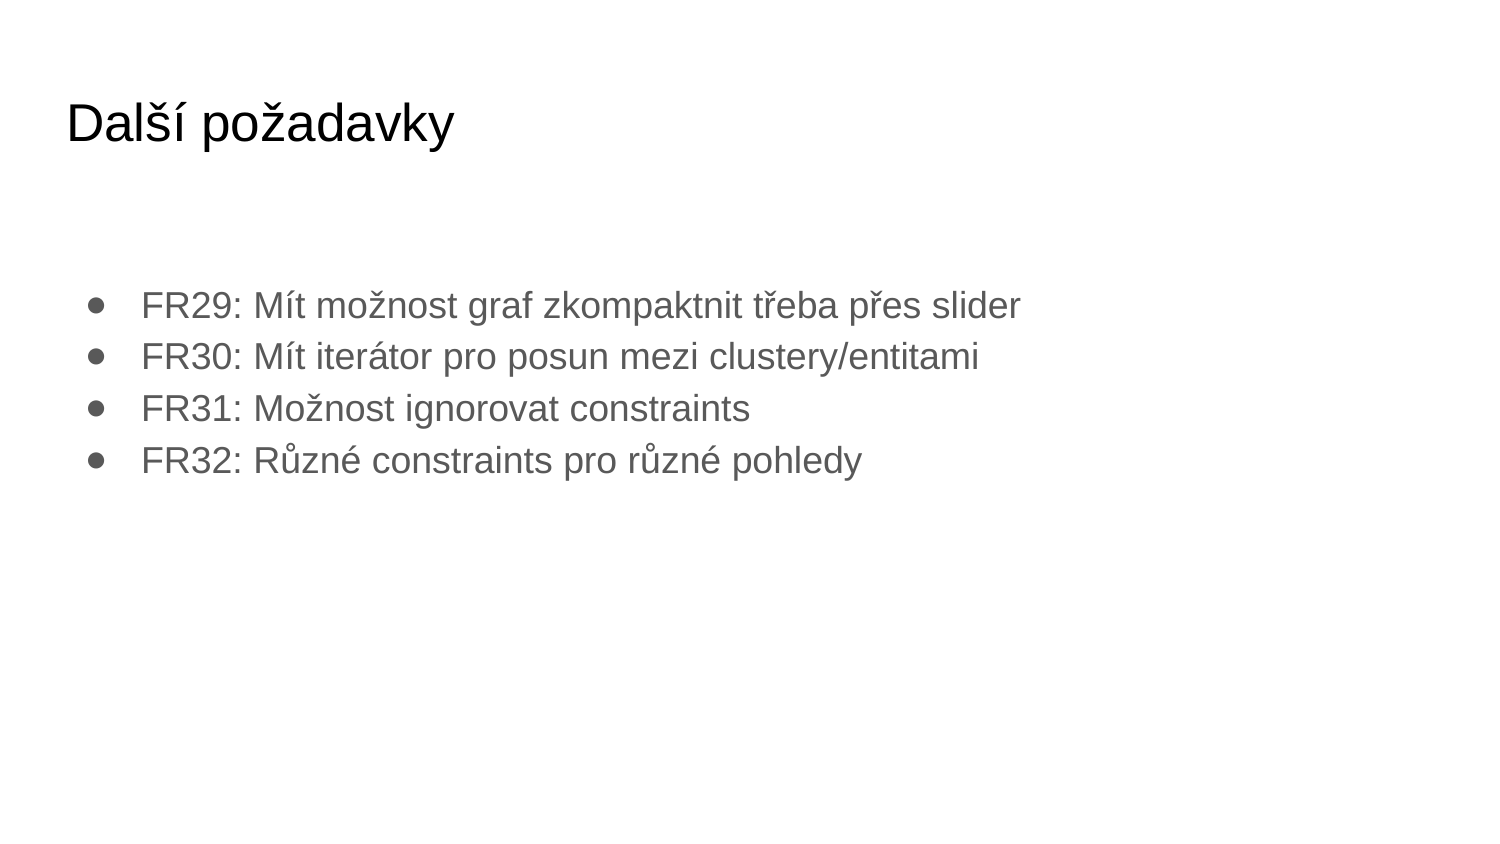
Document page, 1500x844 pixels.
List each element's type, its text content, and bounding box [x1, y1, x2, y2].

list FR29: Mít možnost graf zkompaktnit třeba přes slider FR30: Mít iterátor pro posun mezi clustery/entitami FR31: Možnost ignorovat constraints FR32: Různé constraints pro různé pohledy [51, 189, 1449, 750]
title Další požadavky [51, 72, 1449, 167]
